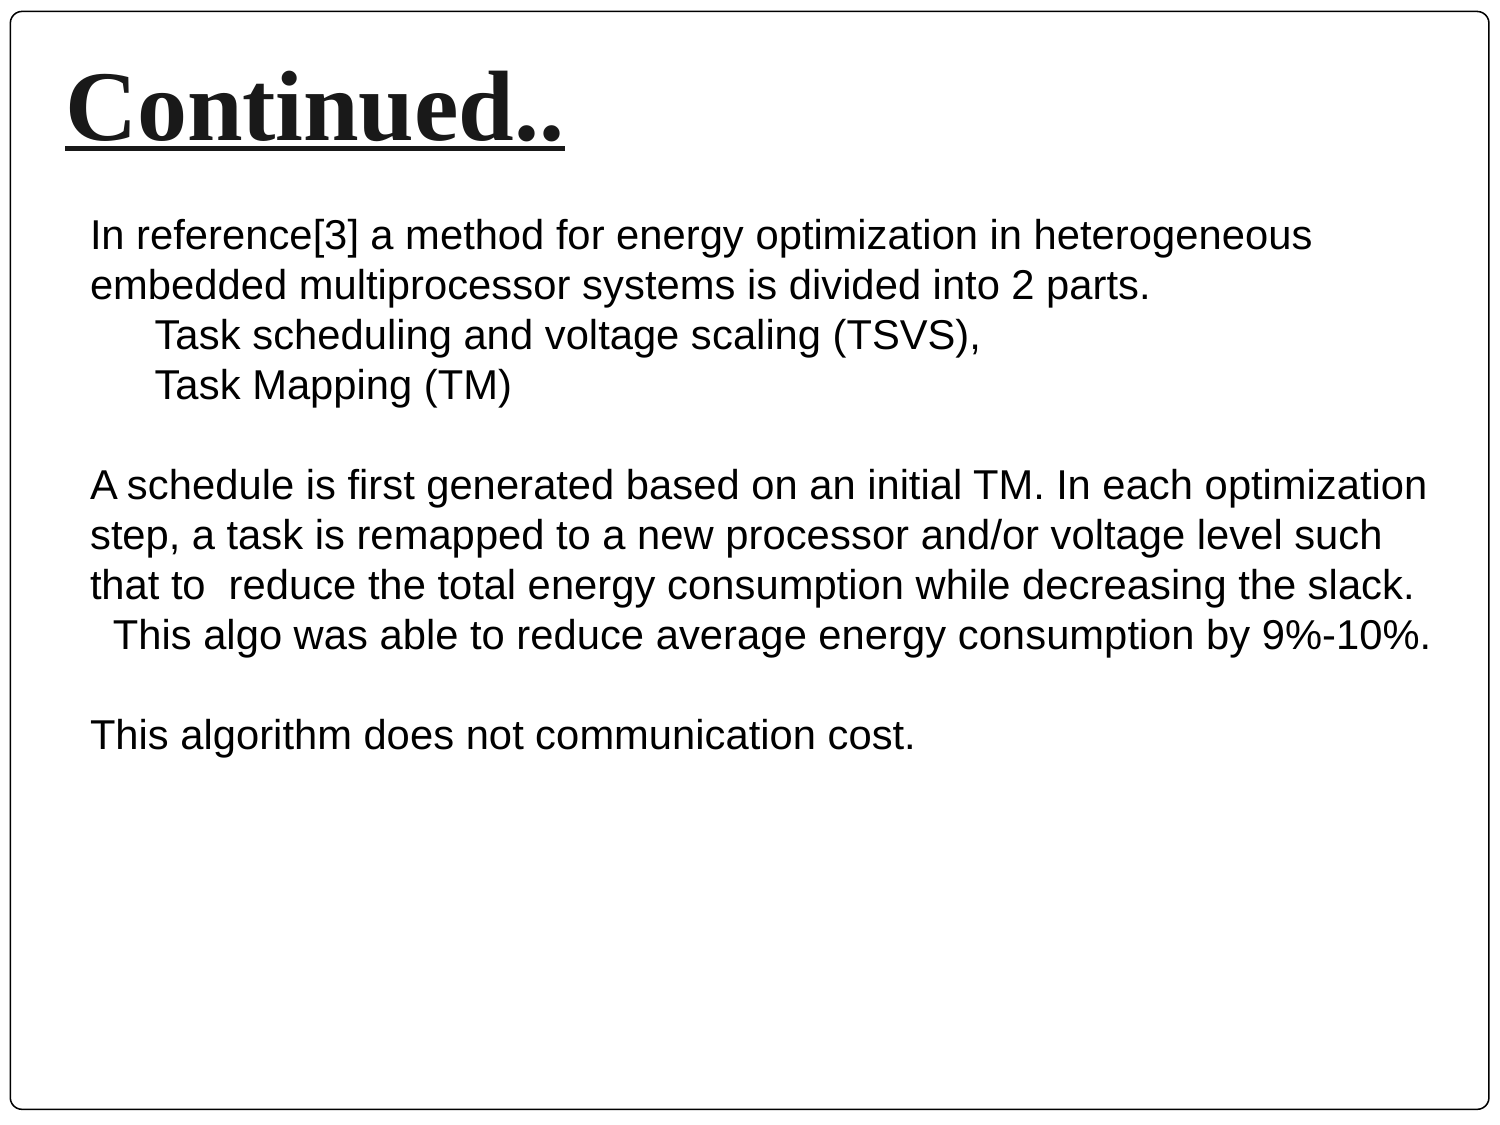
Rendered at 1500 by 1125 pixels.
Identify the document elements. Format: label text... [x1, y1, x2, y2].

title Continued.. [50, 0, 1450, 175]
text_box In reference[3] a method for energy optimization in heterogeneous embedded multiprocessor systems is divided into 2 parts. Task scheduling and voltage scaling (TSVS), Task Mapping (TM) A schedule is first generated based on an initial TM. In each optimization step, a task is remapped to a new processor and/or voltage level such that to reduce the total energy consumption while decreasing the slack. This algo was able to reduce average energy consumption by 9%-10%. This algorithm does not communication cost. [75, 199, 1450, 1124]
